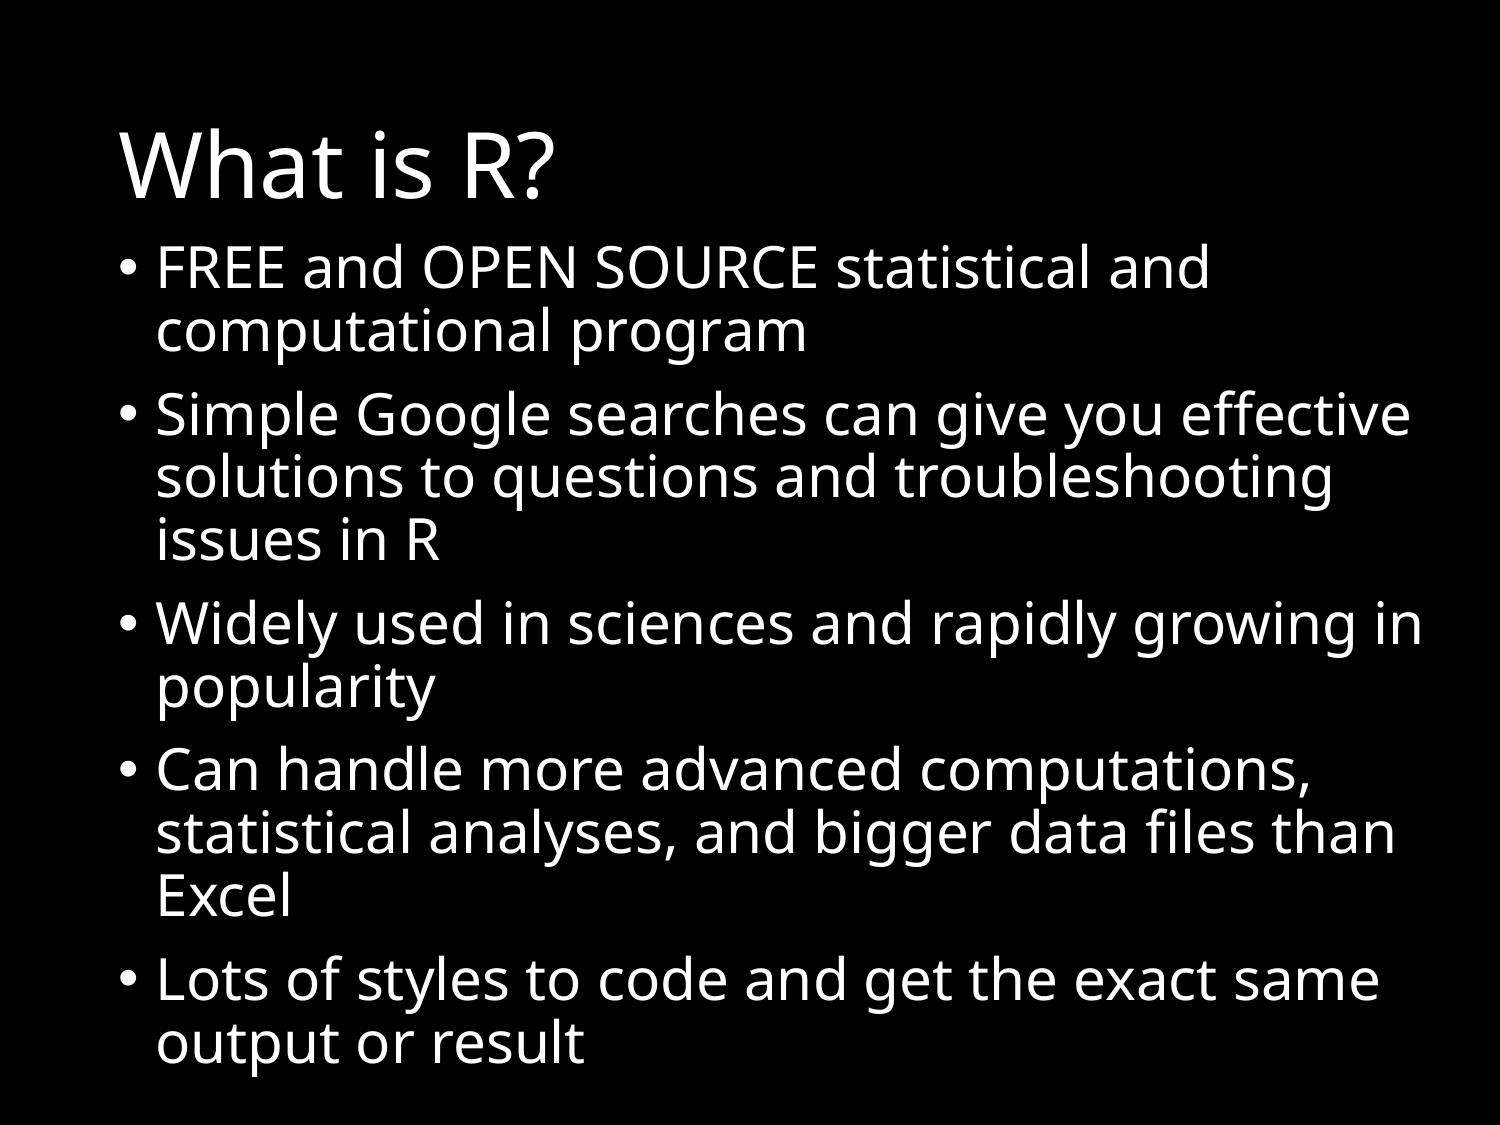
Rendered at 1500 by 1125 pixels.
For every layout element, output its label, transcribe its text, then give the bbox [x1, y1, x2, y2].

title What is R? [103, 59, 1397, 230]
list FREE and OPEN SOURCE statistical and computational program Simple Google searches can give you effective solutions to questions and troubleshooting issues in R Widely used in sciences and rapidly growing in popularity Can handle more advanced computations, statistical analyses, and bigger data files than Excel Lots of styles to code and get the exact same output or result [103, 230, 1500, 1125]
